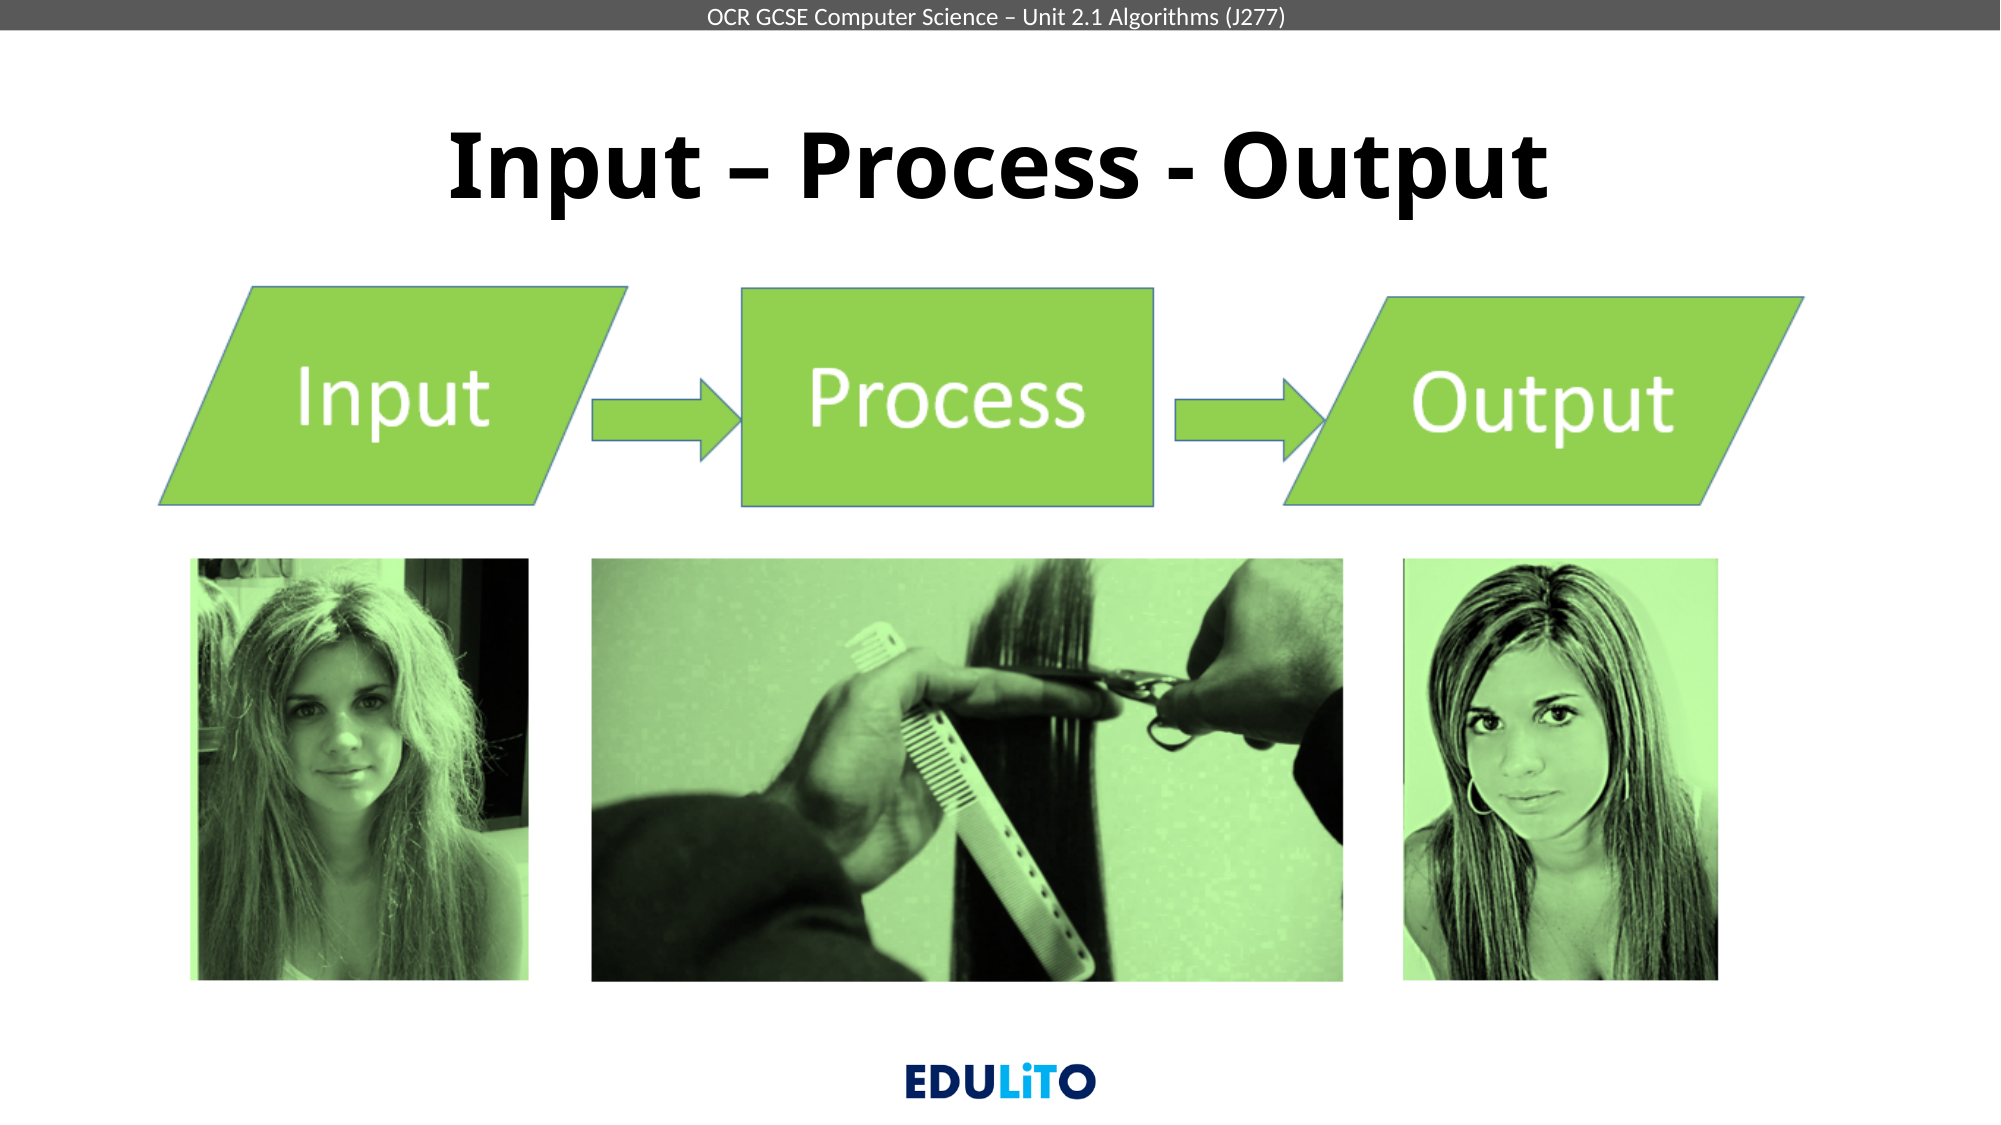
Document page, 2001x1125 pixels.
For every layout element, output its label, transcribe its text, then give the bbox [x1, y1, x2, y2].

picture [137, 277, 1829, 1016]
picture [901, 1058, 1099, 1105]
title Input – Process - Output [137, 59, 1863, 278]
